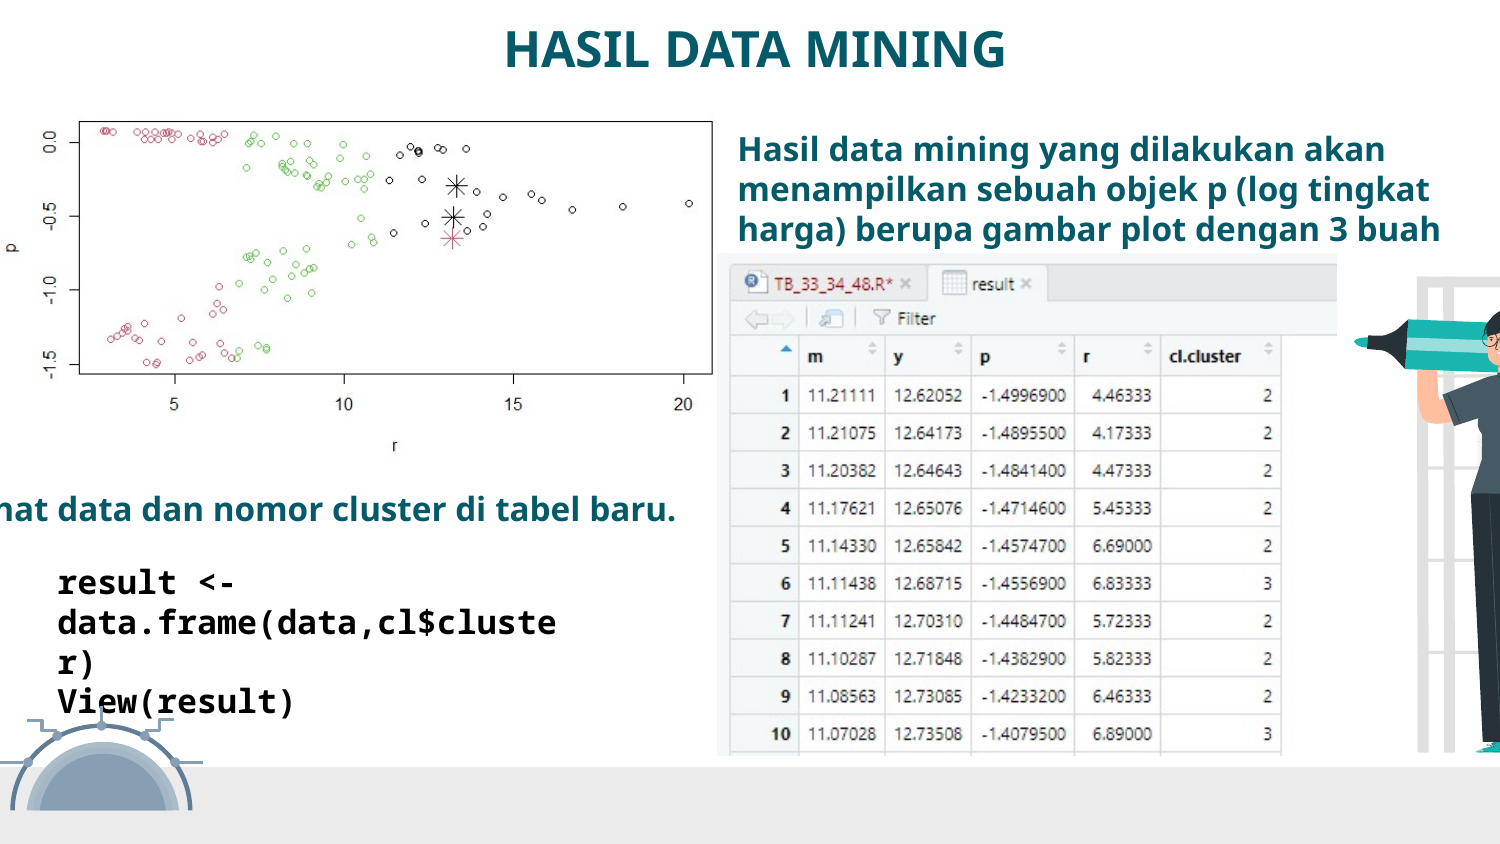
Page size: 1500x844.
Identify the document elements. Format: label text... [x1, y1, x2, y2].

text_box Hasil data mining yang dilakukan akan menampilkan sebuah objek p (log tingkat harga) berupa gambar plot dengan 3 buah titik cluster. [743, 120, 1473, 296]
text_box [0, 705, 204, 811]
title HASIL DATA MINING [123, 21, 1388, 75]
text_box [1353, 275, 1500, 755]
text_box Lihat data dan nomor cluster di tabel baru. [0, 480, 693, 536]
picture [0, 80, 1337, 756]
text_box result <- data.frame(data,cl$cluster) View(result) [42, 553, 574, 728]
